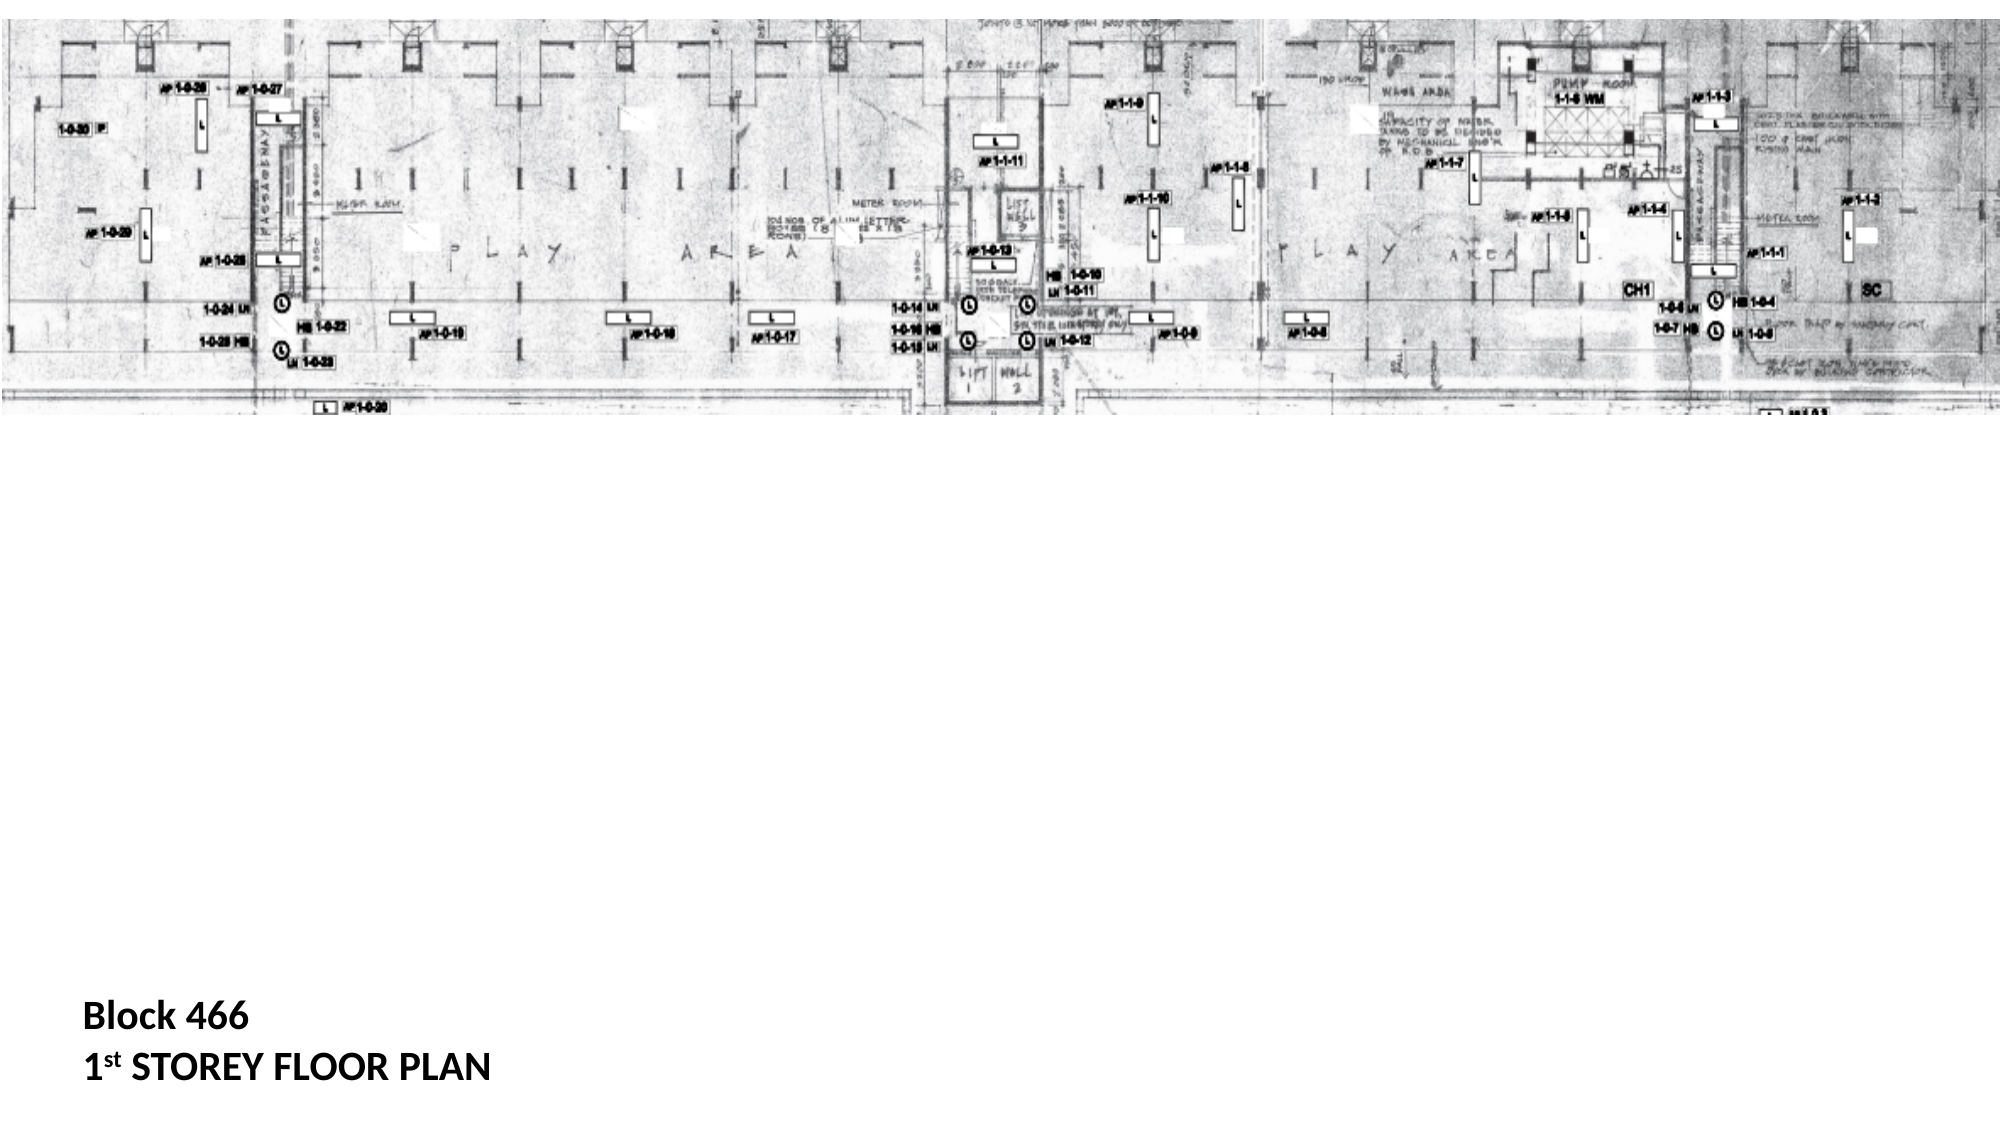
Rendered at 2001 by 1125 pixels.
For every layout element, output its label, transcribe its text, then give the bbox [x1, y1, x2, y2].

text_box Block 466 1st STOREY FLOOR PLAN [67, 981, 734, 1096]
picture [2, 18, 2000, 415]
